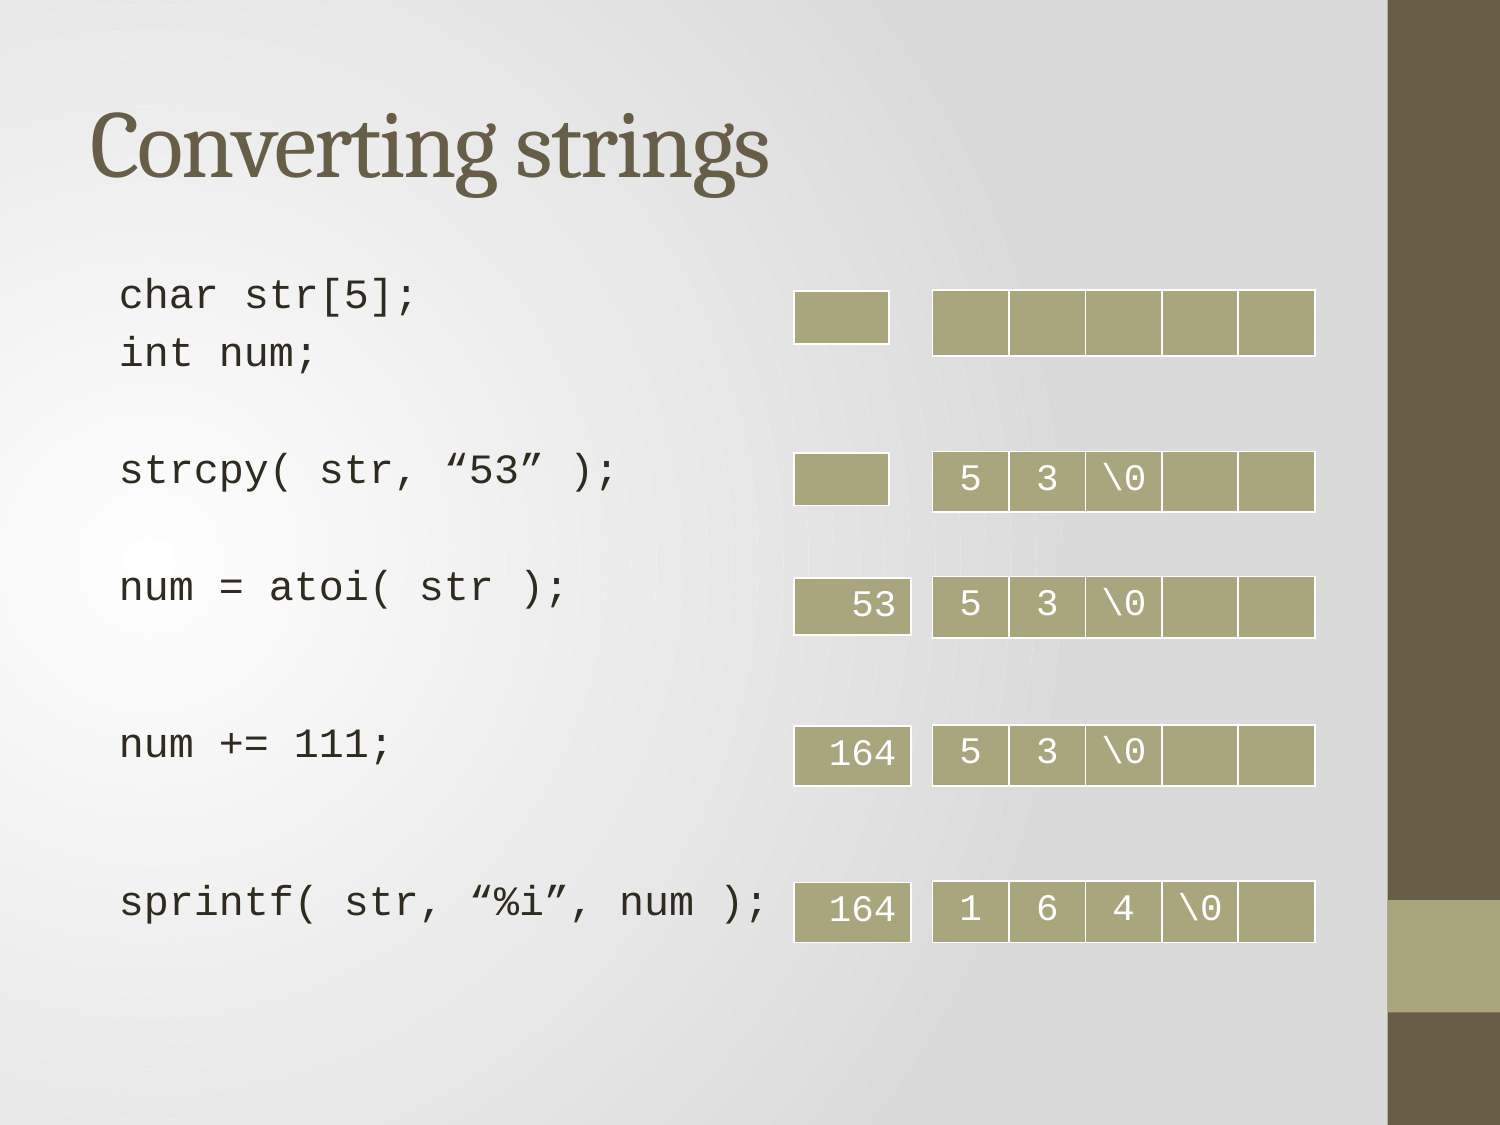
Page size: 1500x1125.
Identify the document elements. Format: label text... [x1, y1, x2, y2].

table_header [1239, 726, 1314, 785]
table_header 5 [933, 452, 1008, 511]
table_header [795, 454, 888, 505]
table_header [1163, 452, 1237, 511]
table_header 5 [933, 577, 1008, 637]
title Converting strings [75, 45, 1325, 233]
table_header \0 [1086, 577, 1161, 637]
table_header [1239, 882, 1314, 942]
table_header [1163, 726, 1237, 785]
table_header [1239, 577, 1314, 637]
table_header 53 [795, 579, 910, 634]
table_header \0 [1163, 882, 1237, 942]
table_header 1 [933, 882, 1008, 942]
table_header 3 [1010, 452, 1085, 511]
list char str[5]; int num; strcpy( str, “53” ); num = atoi( str ); num += 111; sprintf( str, “%i”, num ); [84, 258, 1243, 1047]
table_header 5 [933, 726, 1008, 785]
table_header [933, 291, 1008, 355]
table_header 164 [795, 727, 910, 785]
table_header [1163, 577, 1237, 637]
table_header [1239, 291, 1314, 355]
table_header [1163, 291, 1237, 355]
table_header \0 [1086, 452, 1161, 511]
table_header 3 [1010, 577, 1085, 637]
table_header [1239, 452, 1314, 511]
table_header \0 [1086, 726, 1161, 785]
table_header 4 [1086, 882, 1161, 942]
table_header [1086, 291, 1161, 355]
table_header 6 [1010, 882, 1085, 942]
table_header [795, 292, 888, 343]
table_header 3 [1010, 726, 1085, 785]
table_header [1010, 291, 1085, 355]
table_header 164 [795, 883, 910, 942]
